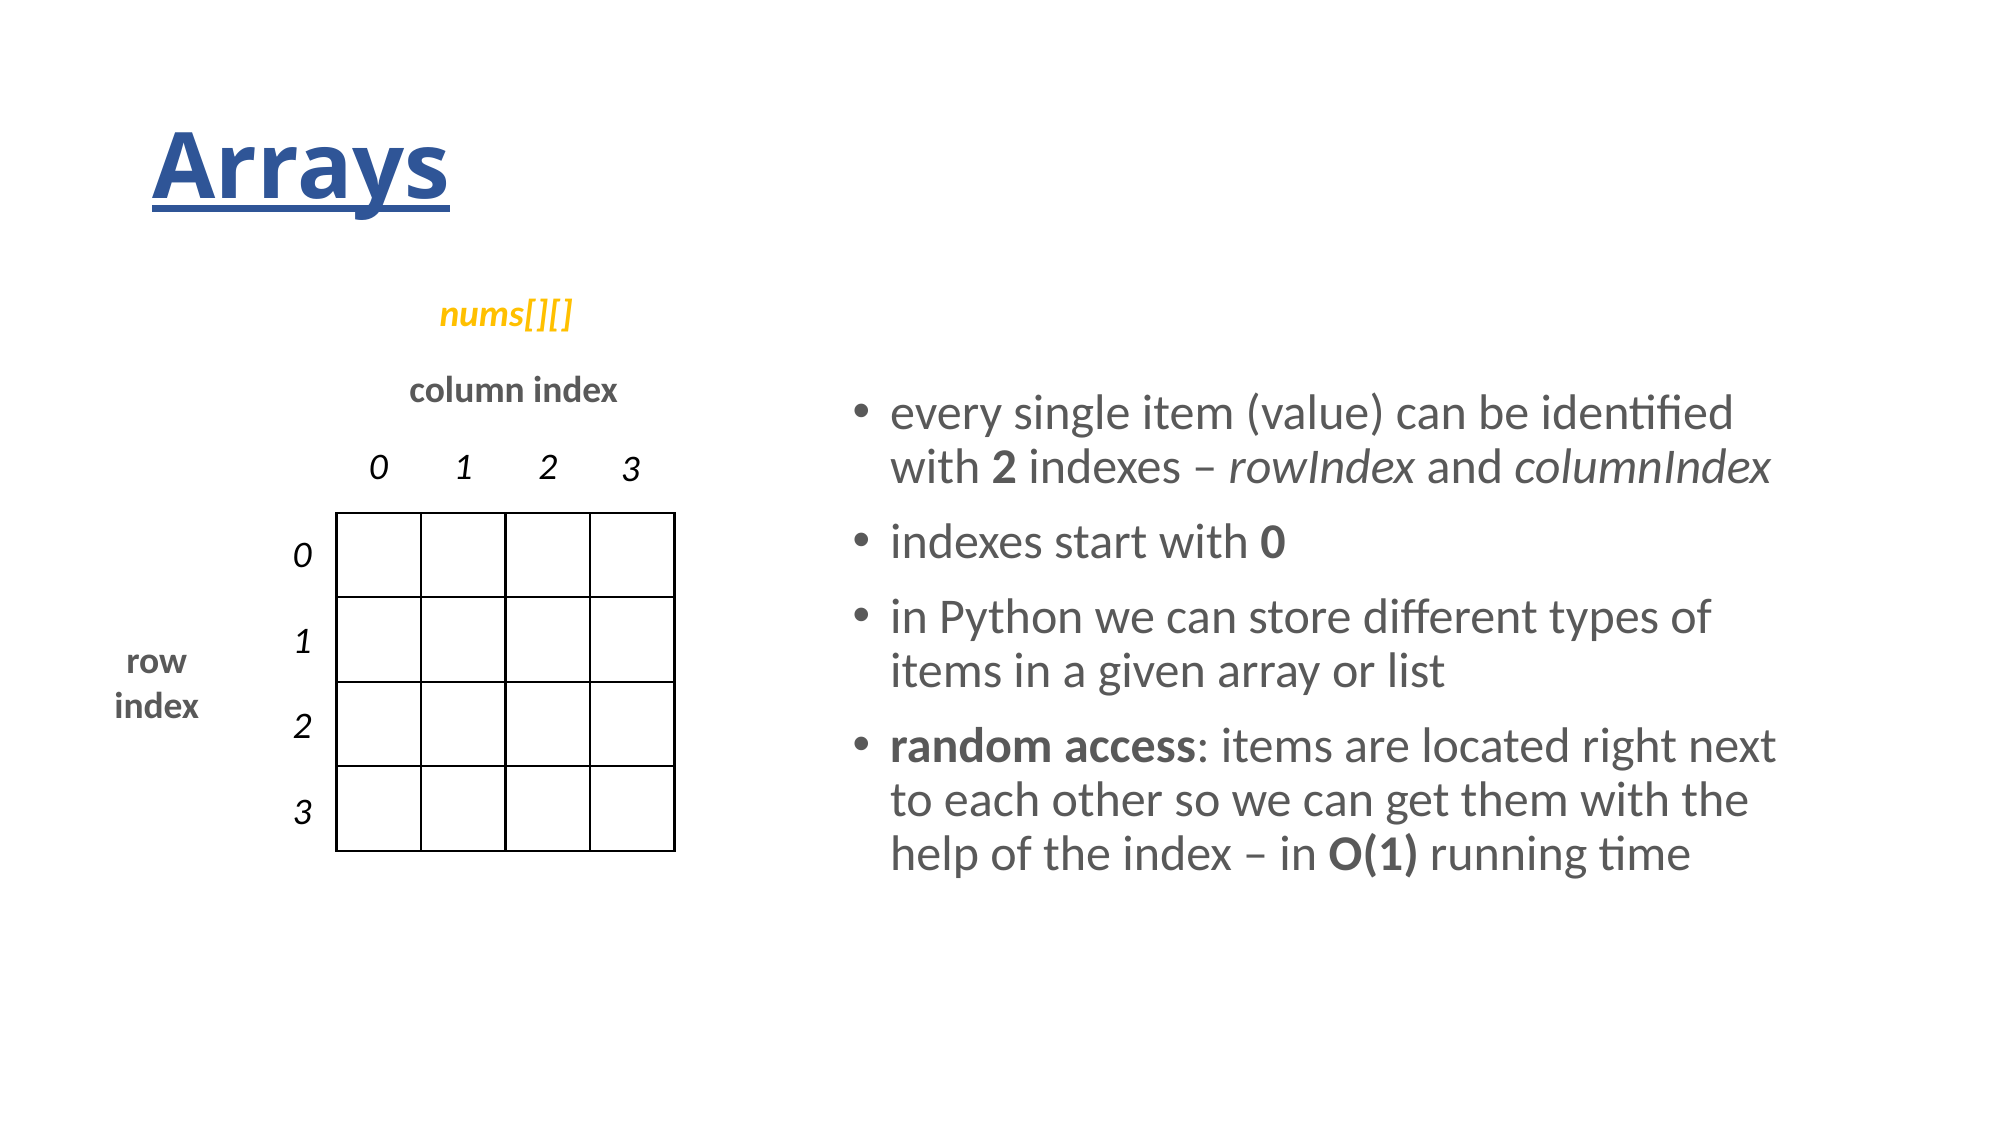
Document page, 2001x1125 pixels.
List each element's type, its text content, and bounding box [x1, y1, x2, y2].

text_box [420, 596, 504, 681]
text_box [589, 765, 676, 852]
text_box 3 [277, 779, 327, 840]
text_box [589, 596, 676, 681]
text_box [589, 681, 676, 765]
text_box 3 [606, 436, 655, 497]
text_box [504, 765, 589, 852]
text_box 2 [277, 693, 327, 754]
text_box 0 [277, 523, 327, 583]
text_box [335, 681, 420, 765]
text_box column index [394, 358, 634, 418]
text_box [420, 681, 504, 765]
text_box every single item (value) can be identified with 2 indexes – rowIndex and columnIndex indexes start with 0 in Python we can store different types of items in a given array or list random access: items are located right next to each other so we can get them with the help of the index – in O(1) running time [837, 379, 1811, 1093]
text_box 1 [438, 434, 488, 495]
title Arrays [137, 59, 1863, 278]
text_box 0 [354, 434, 403, 495]
text_box nums[][] [424, 281, 589, 342]
text_box [420, 512, 504, 596]
text_box [335, 765, 420, 852]
text_box [335, 596, 420, 681]
text_box 1 [277, 609, 327, 669]
text_box [504, 681, 589, 765]
text_box [335, 512, 420, 596]
text_box row index [99, 628, 215, 734]
text_box [589, 512, 676, 596]
text_box [504, 512, 589, 596]
text_box 2 [523, 434, 573, 495]
text_box [504, 596, 589, 681]
text_box [420, 765, 504, 852]
